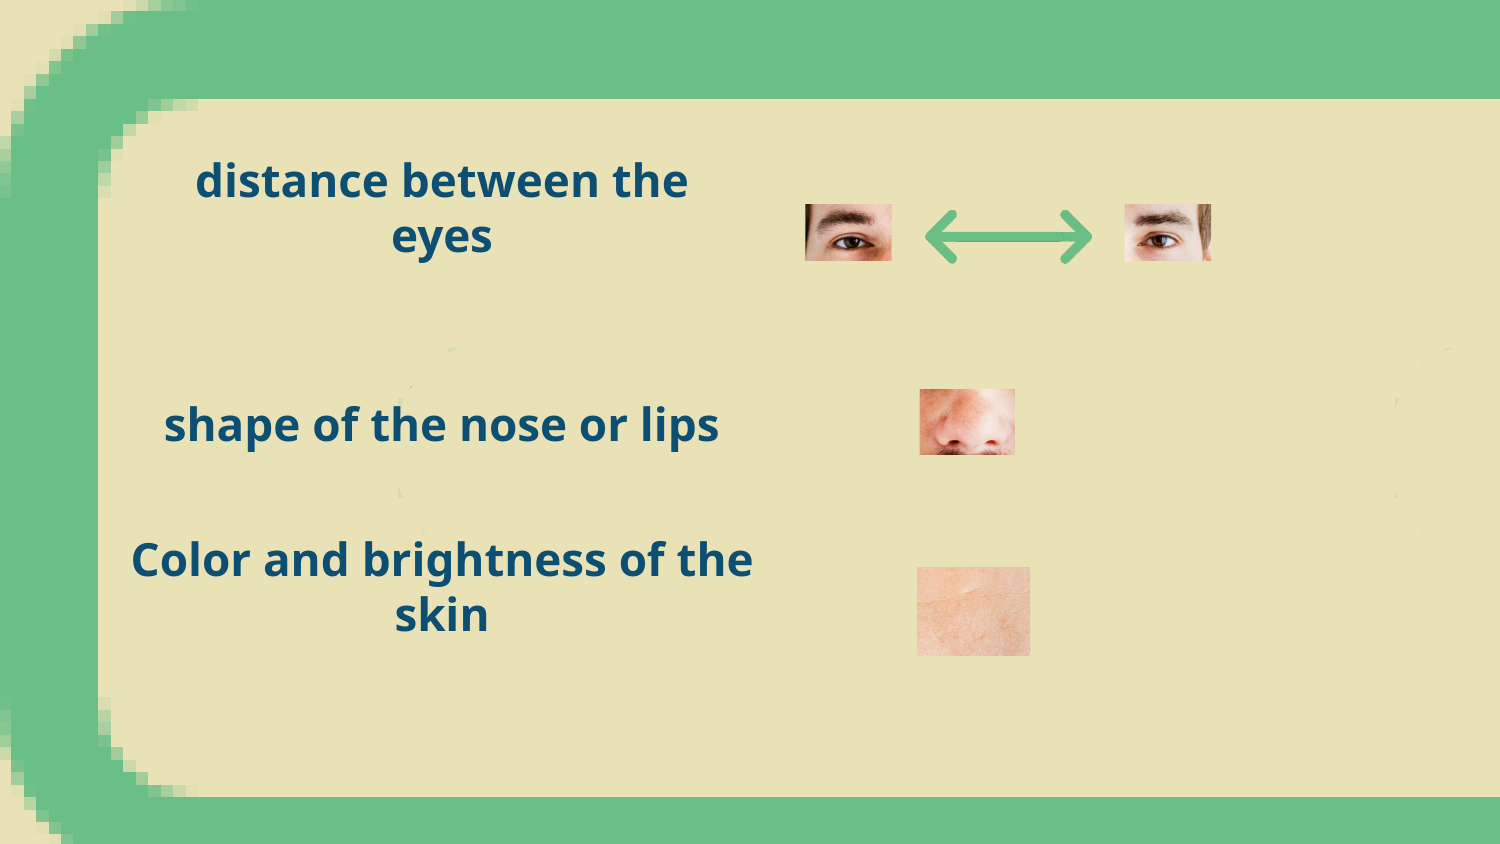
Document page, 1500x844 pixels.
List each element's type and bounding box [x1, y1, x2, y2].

text_box [919, 161, 1098, 312]
picture [0, 0, 1500, 844]
